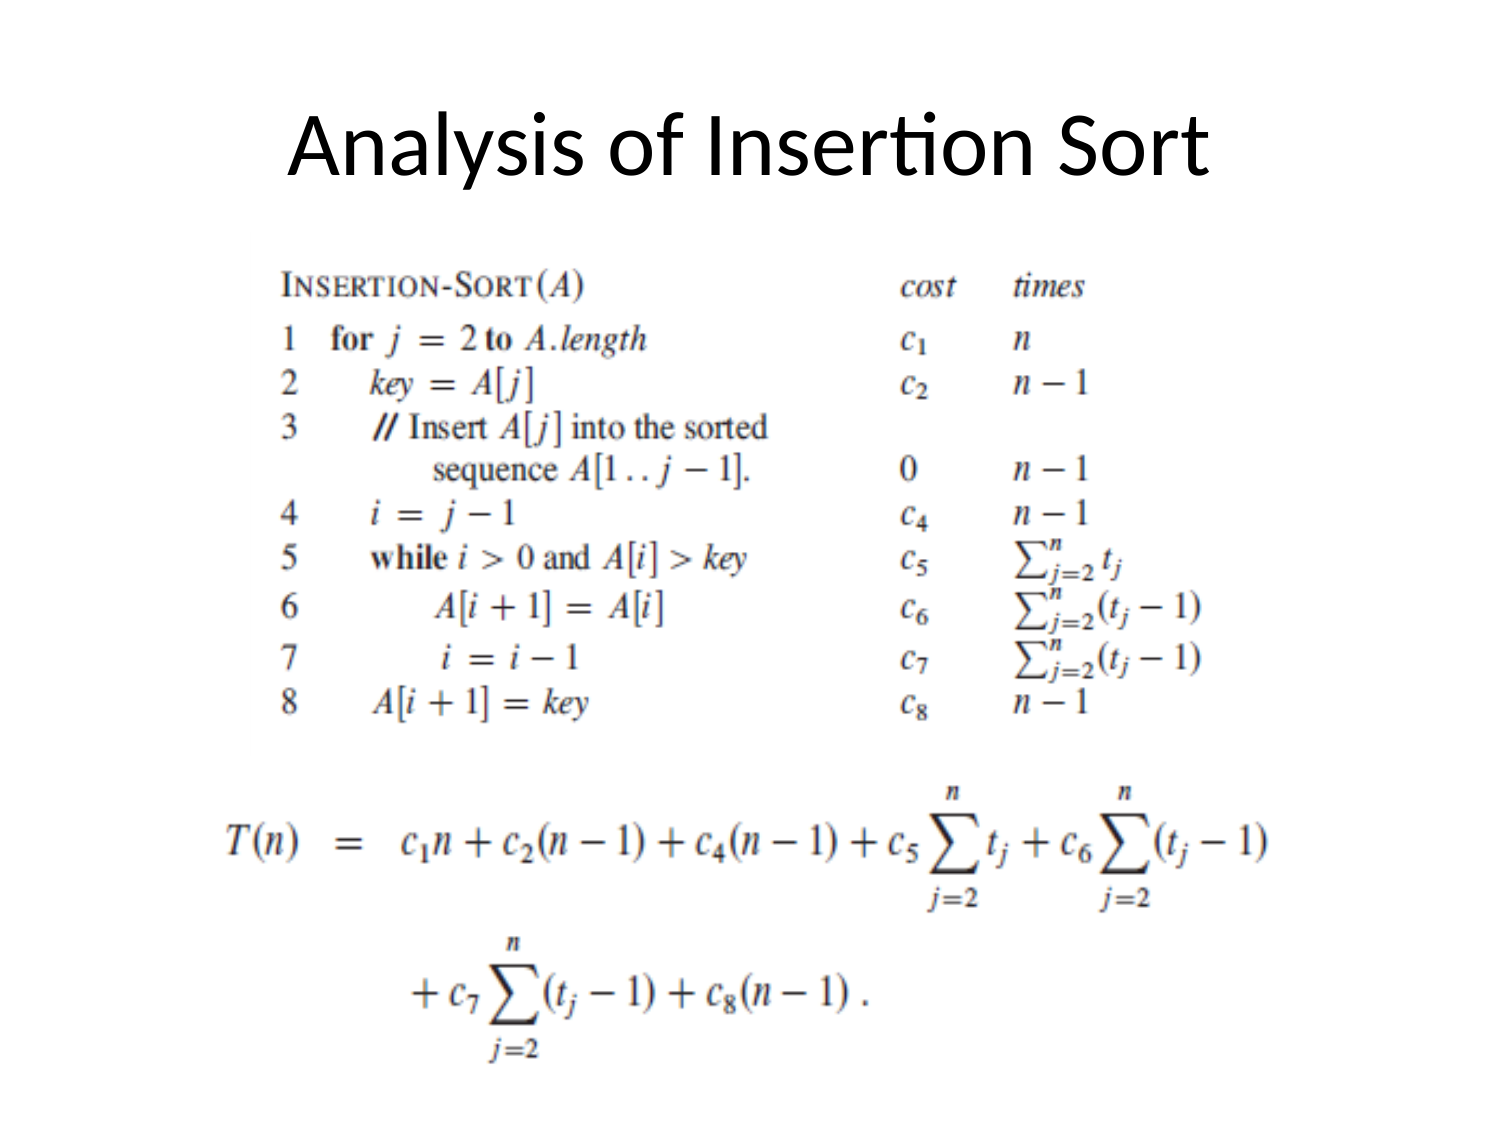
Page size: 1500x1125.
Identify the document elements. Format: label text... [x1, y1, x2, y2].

picture [249, 232, 1254, 756]
picture [142, 776, 1426, 1086]
title Analysis of Insertion Sort [75, 45, 1425, 233]
